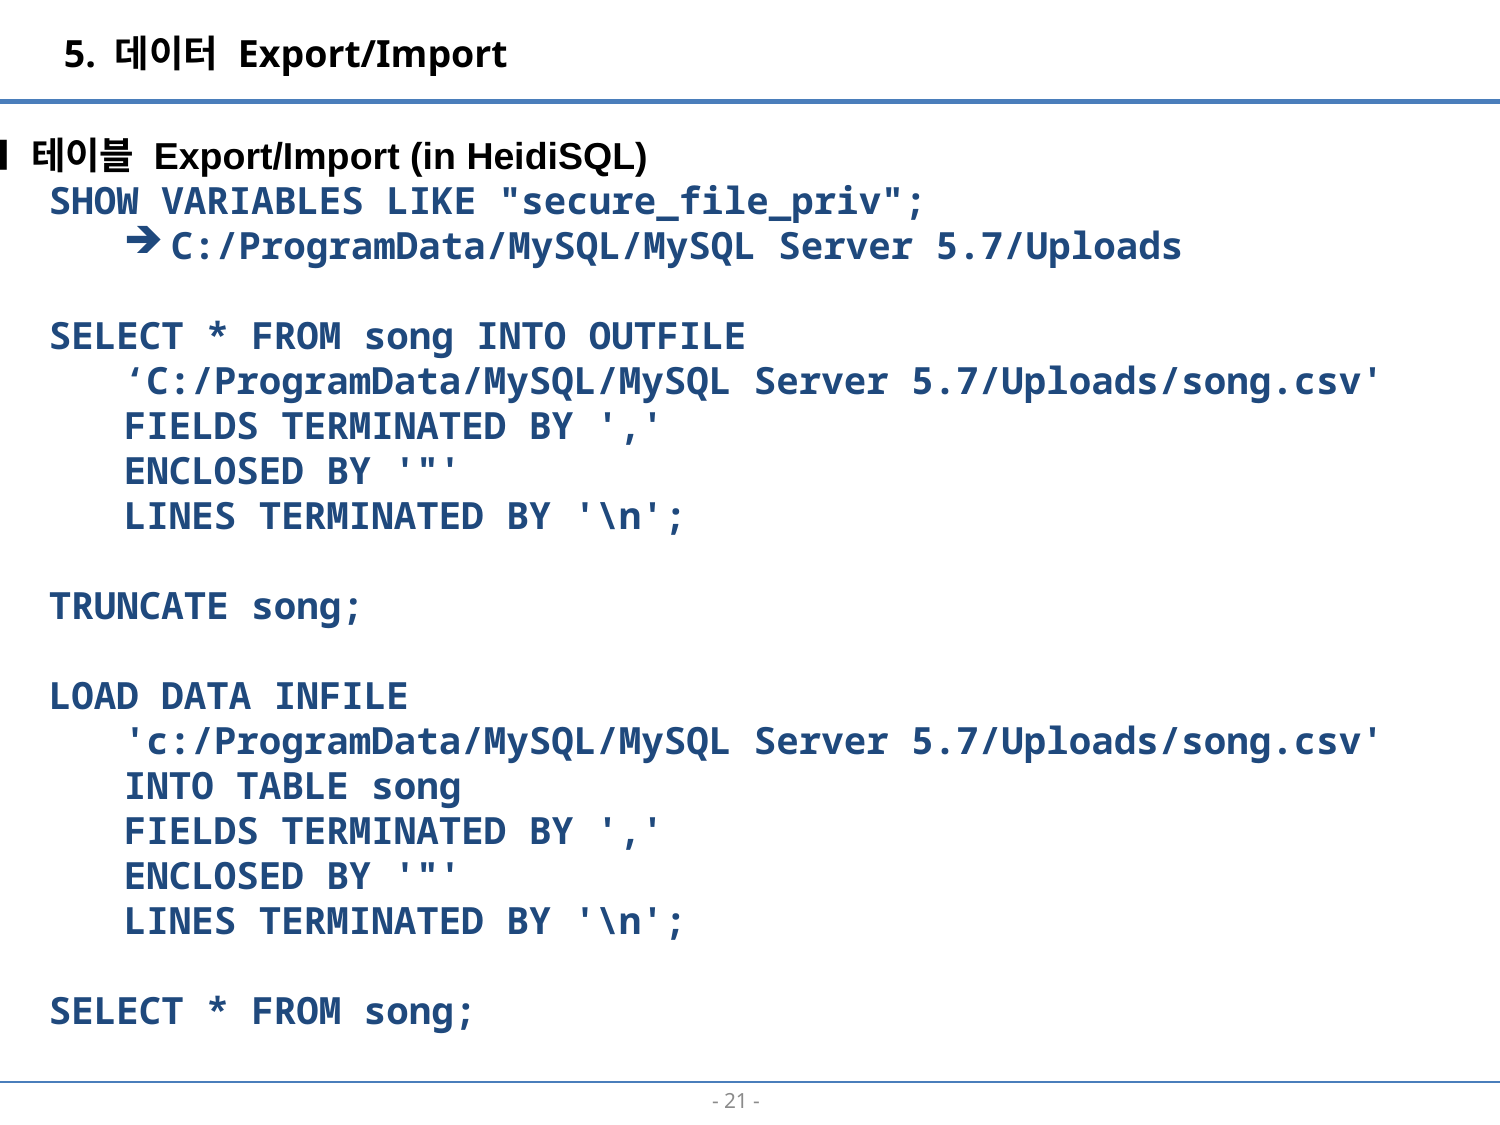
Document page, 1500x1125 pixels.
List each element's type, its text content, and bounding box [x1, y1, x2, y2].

text_box 5. 데이터 Export/Import [49, 22, 523, 82]
slide_number - 20 - [561, 1082, 911, 1122]
text_box ■ 테이블 Export/Import (in HeidiSQL) SHOW VARIABLES LIKE "secure_file_priv"; C:/ProgramData/MySQL/MySQL Server 5.7/Uploads SELECT * FROM song INTO OUTFILE ‘C:/ProgramData/MySQL/MySQL Server 5.7/Uploads/song.csv' FIELDS TERMINATED BY ',' ENCLOSED BY '"' LINES TERMINATED BY '\n'; TRUNCATE song; LOAD DATA INFILE 'c:/ProgramData/MySQL/MySQL Server 5.7/Uploads/song.csv' INTO TABLE song FIELDS TERMINATED BY ',' ENCLOSED BY '"' LINES TERMINATED BY '\n'; SELECT * FROM song; [0, 101, 1399, 1040]
